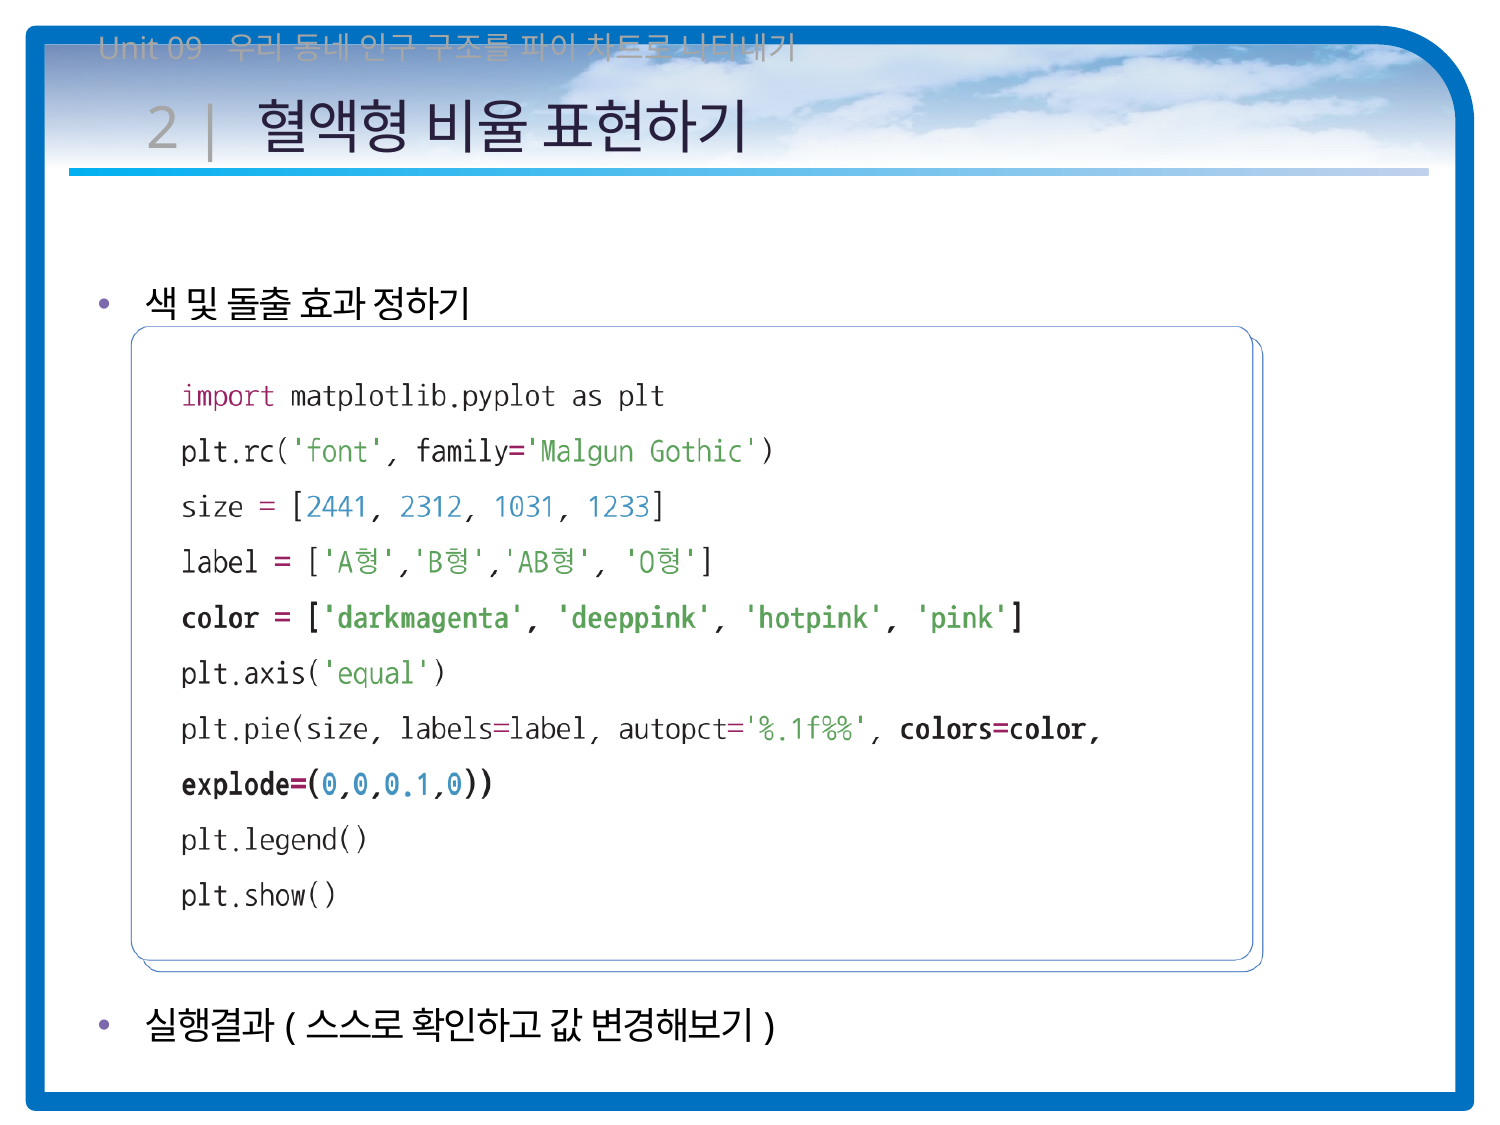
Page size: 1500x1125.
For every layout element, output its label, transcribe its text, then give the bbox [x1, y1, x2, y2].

text_box 색 및 돌출 효과 정하기 실행결과(스스로 확인하고 값 변경해보기) [82, 251, 1402, 1125]
text_box 2 | 혈액형 비율 표현하기 [0, 83, 973, 168]
picture [124, 320, 1268, 979]
text_box Unit 09 우리 동네 인구 구조를 파이 차트로 나타내기 [82, 0, 1133, 74]
